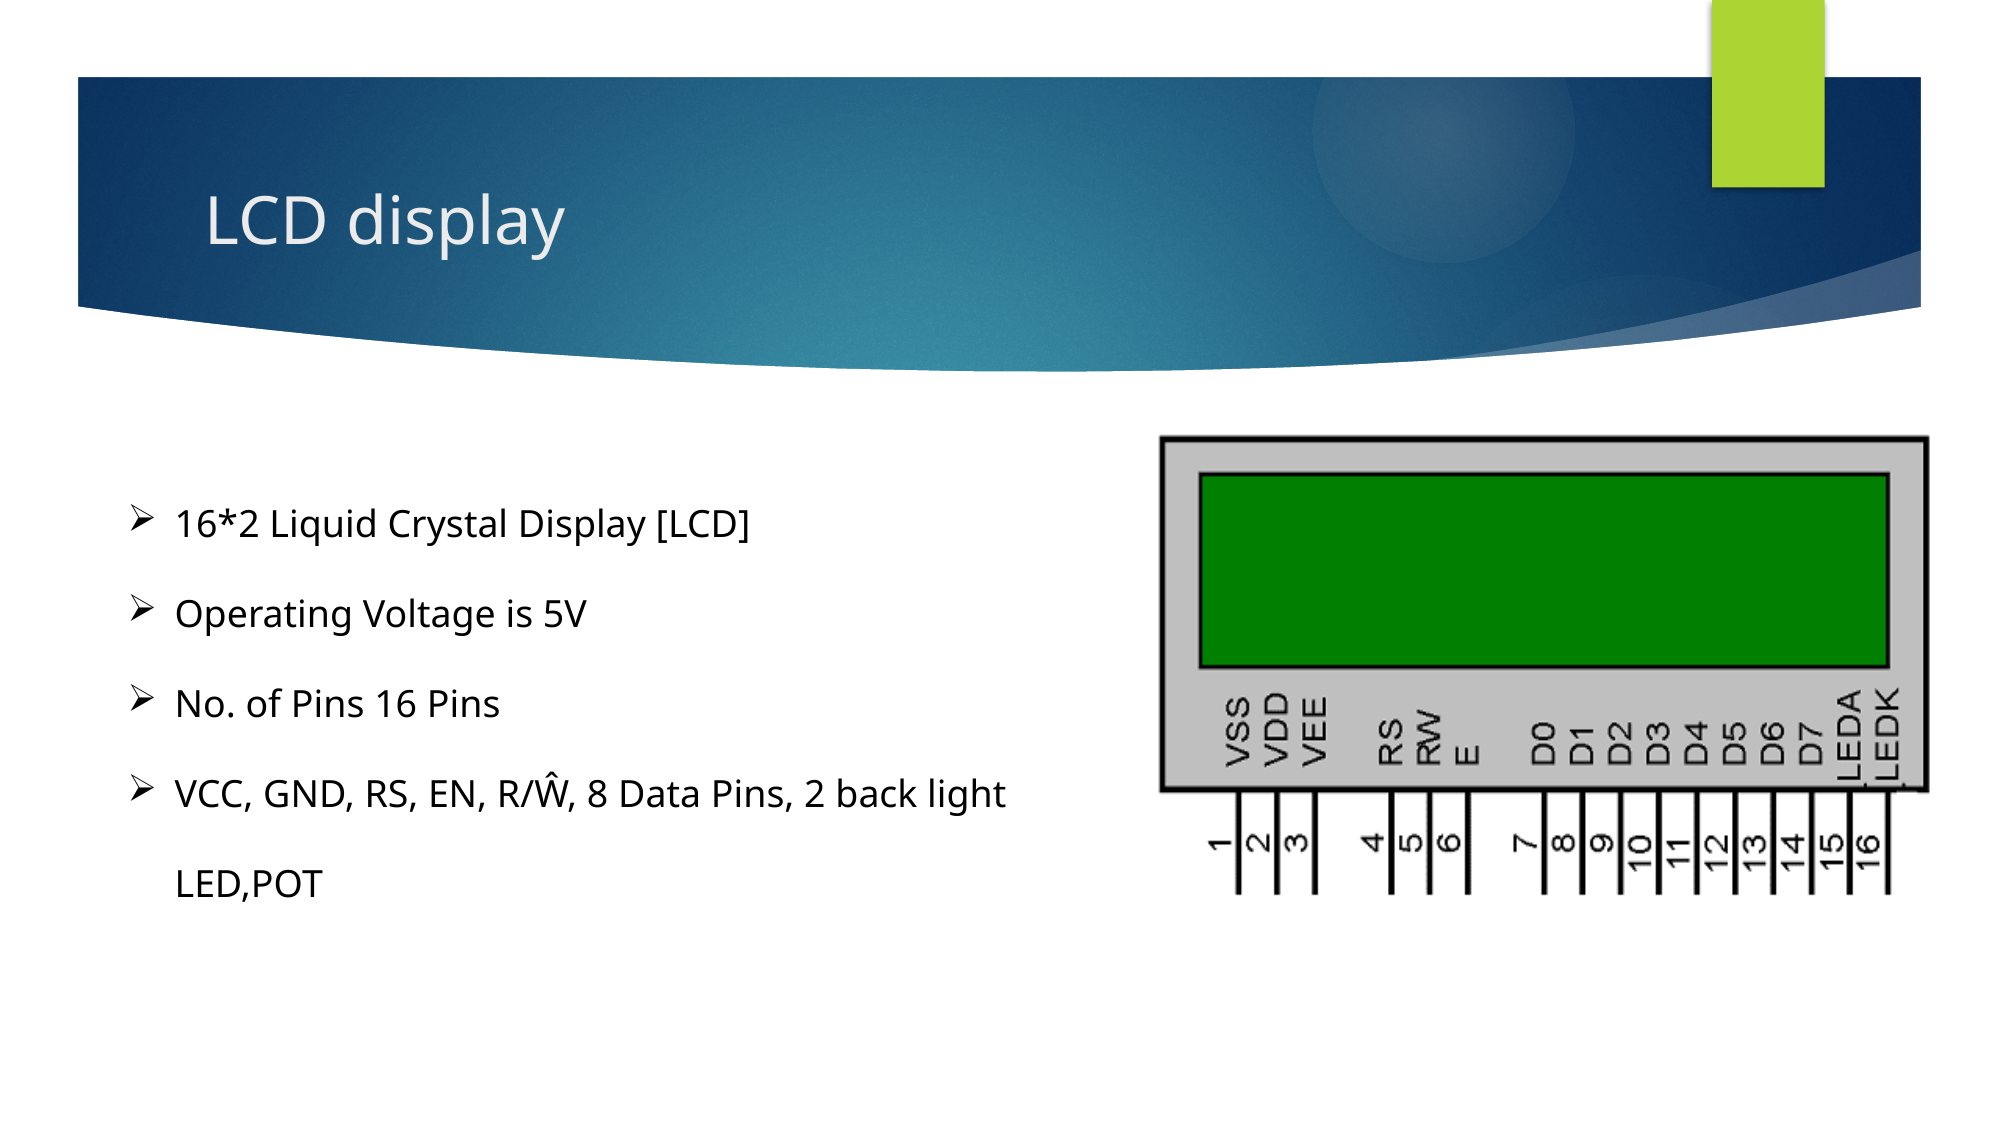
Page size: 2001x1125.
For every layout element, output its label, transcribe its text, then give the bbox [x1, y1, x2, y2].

text_box 16*2 Liquid Crystal Display [LCD] Operating Voltage is 5V No. of Pins 16 Pins VCC, GND, RS, EN, R/Ŵ, 8 Data Pins, 2 back light LED,POT [112, 447, 1089, 913]
title LCD display [189, 159, 1627, 276]
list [1153, 421, 1936, 897]
